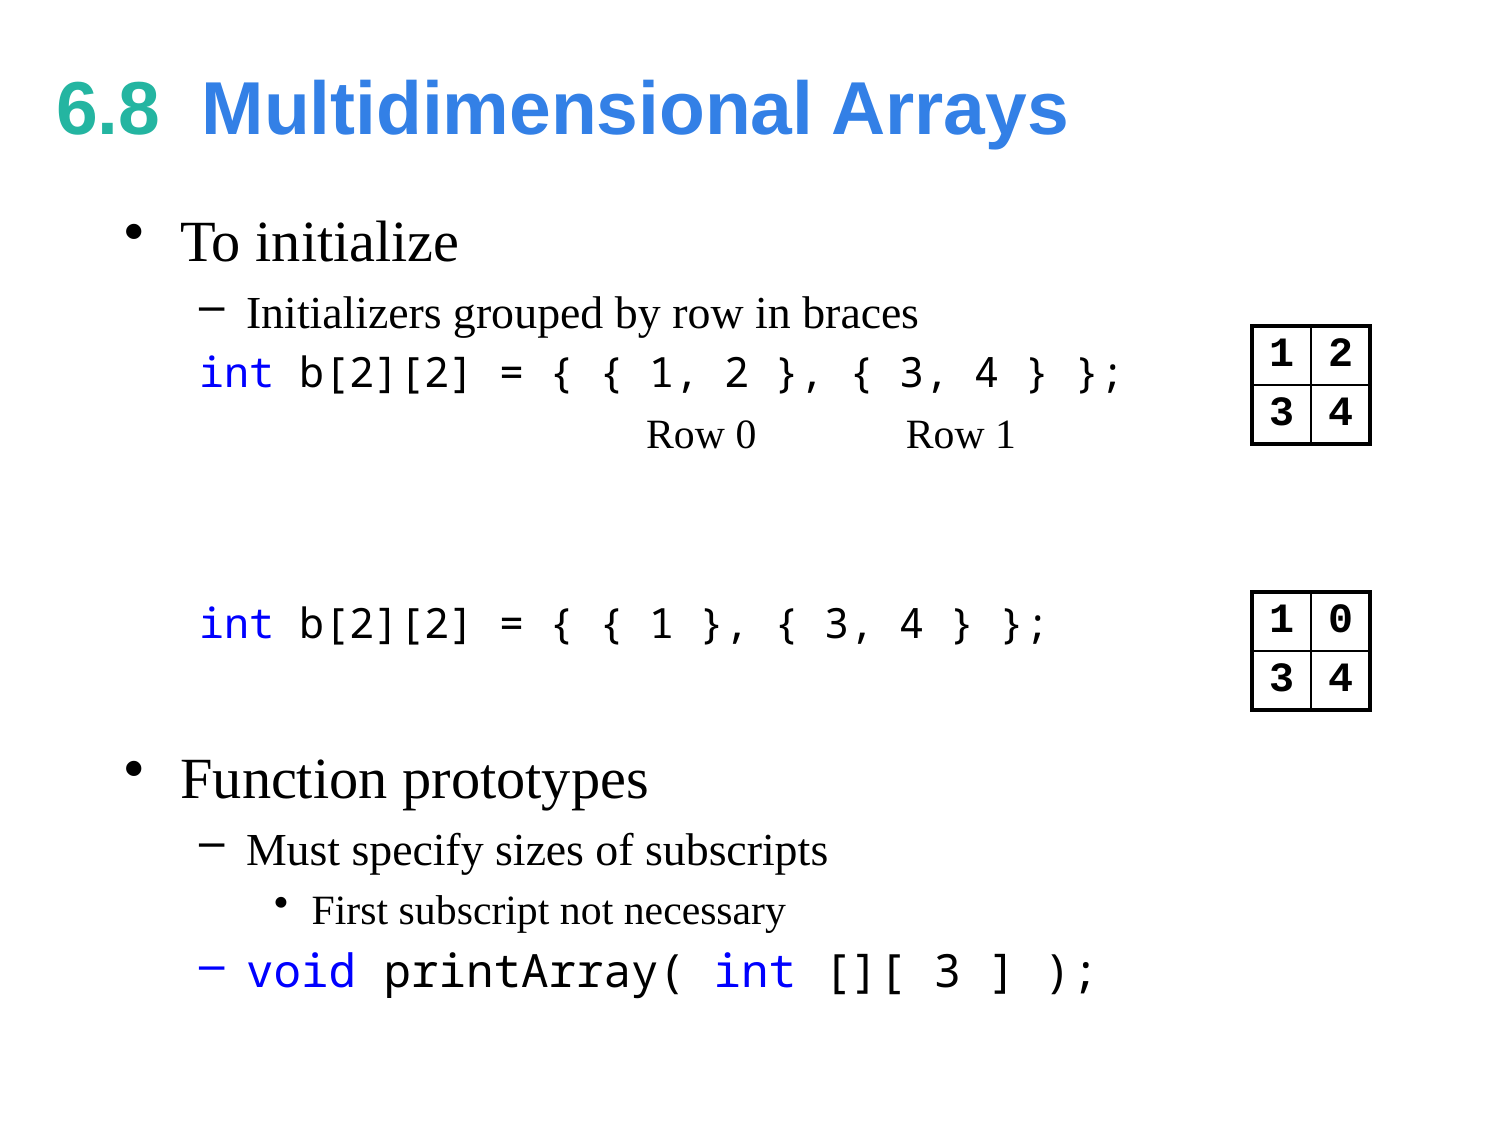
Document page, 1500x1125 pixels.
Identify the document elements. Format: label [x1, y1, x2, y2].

table_header [1312, 328, 1368, 384]
text_box [620, 399, 783, 465]
table_header [1254, 328, 1310, 384]
table_cell [1254, 652, 1310, 708]
list [108, 195, 1140, 1101]
table_cell [1312, 652, 1368, 708]
table_cell [1254, 386, 1310, 442]
table_header [1312, 594, 1368, 650]
title [40, 30, 1459, 179]
text_box [879, 399, 1043, 465]
table_header [1254, 594, 1310, 650]
table_cell [1312, 386, 1368, 442]
